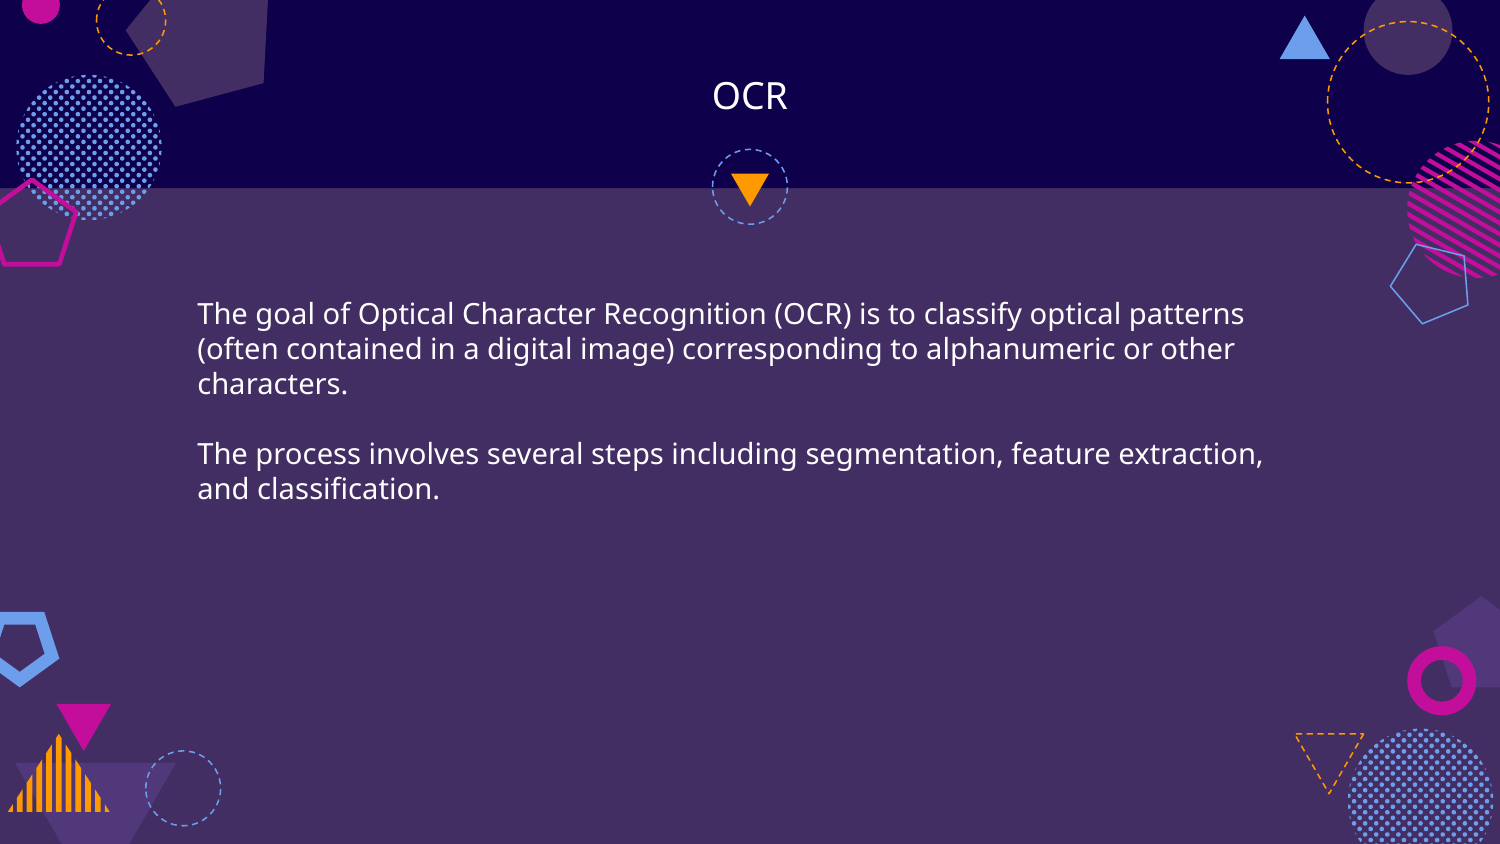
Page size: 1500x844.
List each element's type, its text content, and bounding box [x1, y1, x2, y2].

list The goal of Optical Character Recognition (OCR) is to classify optical patterns (often contained in a digital image) corresponding to alphanumeric or other characters. The process involves several steps including segmentation, feature extraction, and classification. [182, 280, 1337, 746]
title OCR [335, 0, 1165, 189]
